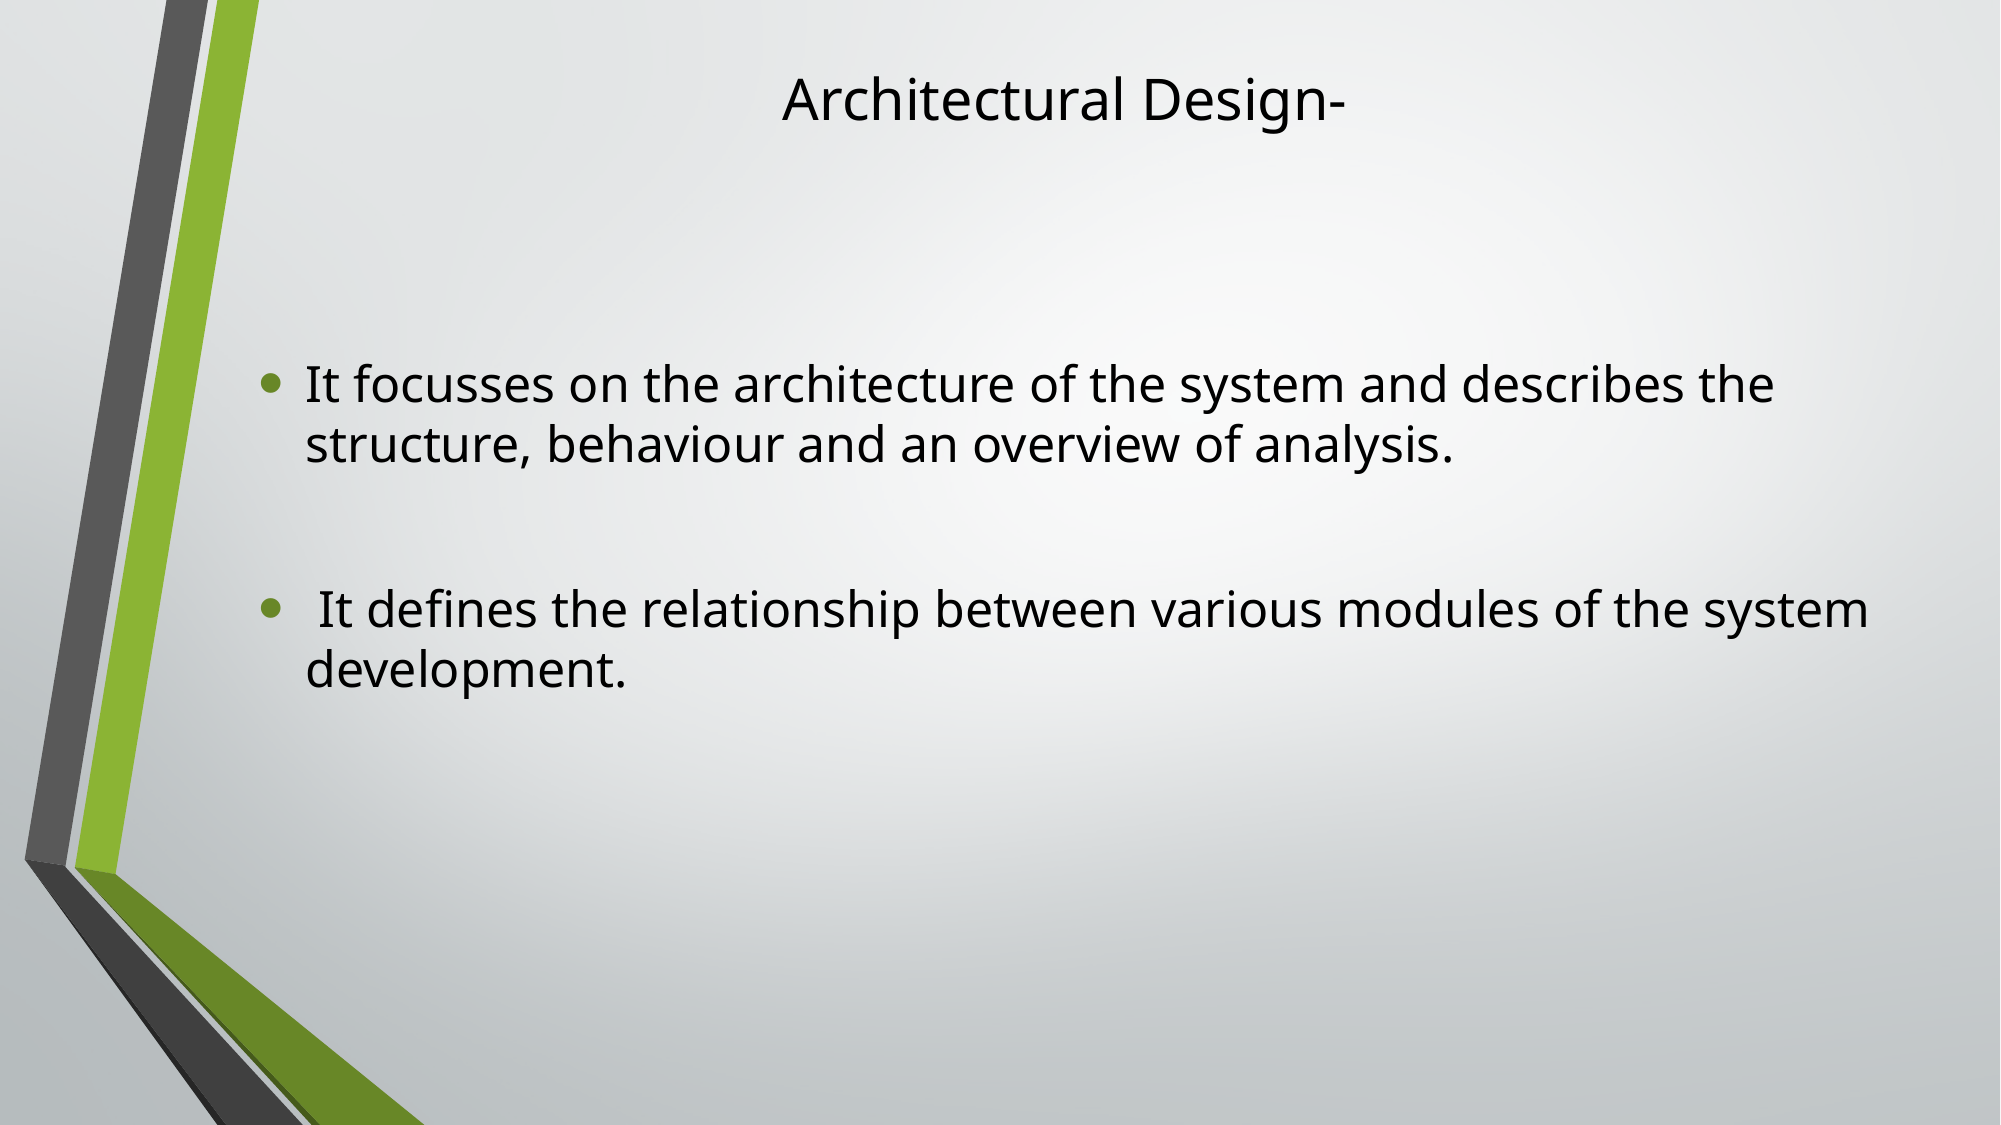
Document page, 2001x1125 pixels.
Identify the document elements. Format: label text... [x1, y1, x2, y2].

list It focusses on the architecture of the system and describes the structure, behaviour and an overview of analysis. It defines the relationship between various modules of the system development. [243, 182, 1887, 950]
title Architectural Design- [243, 54, 1887, 182]
